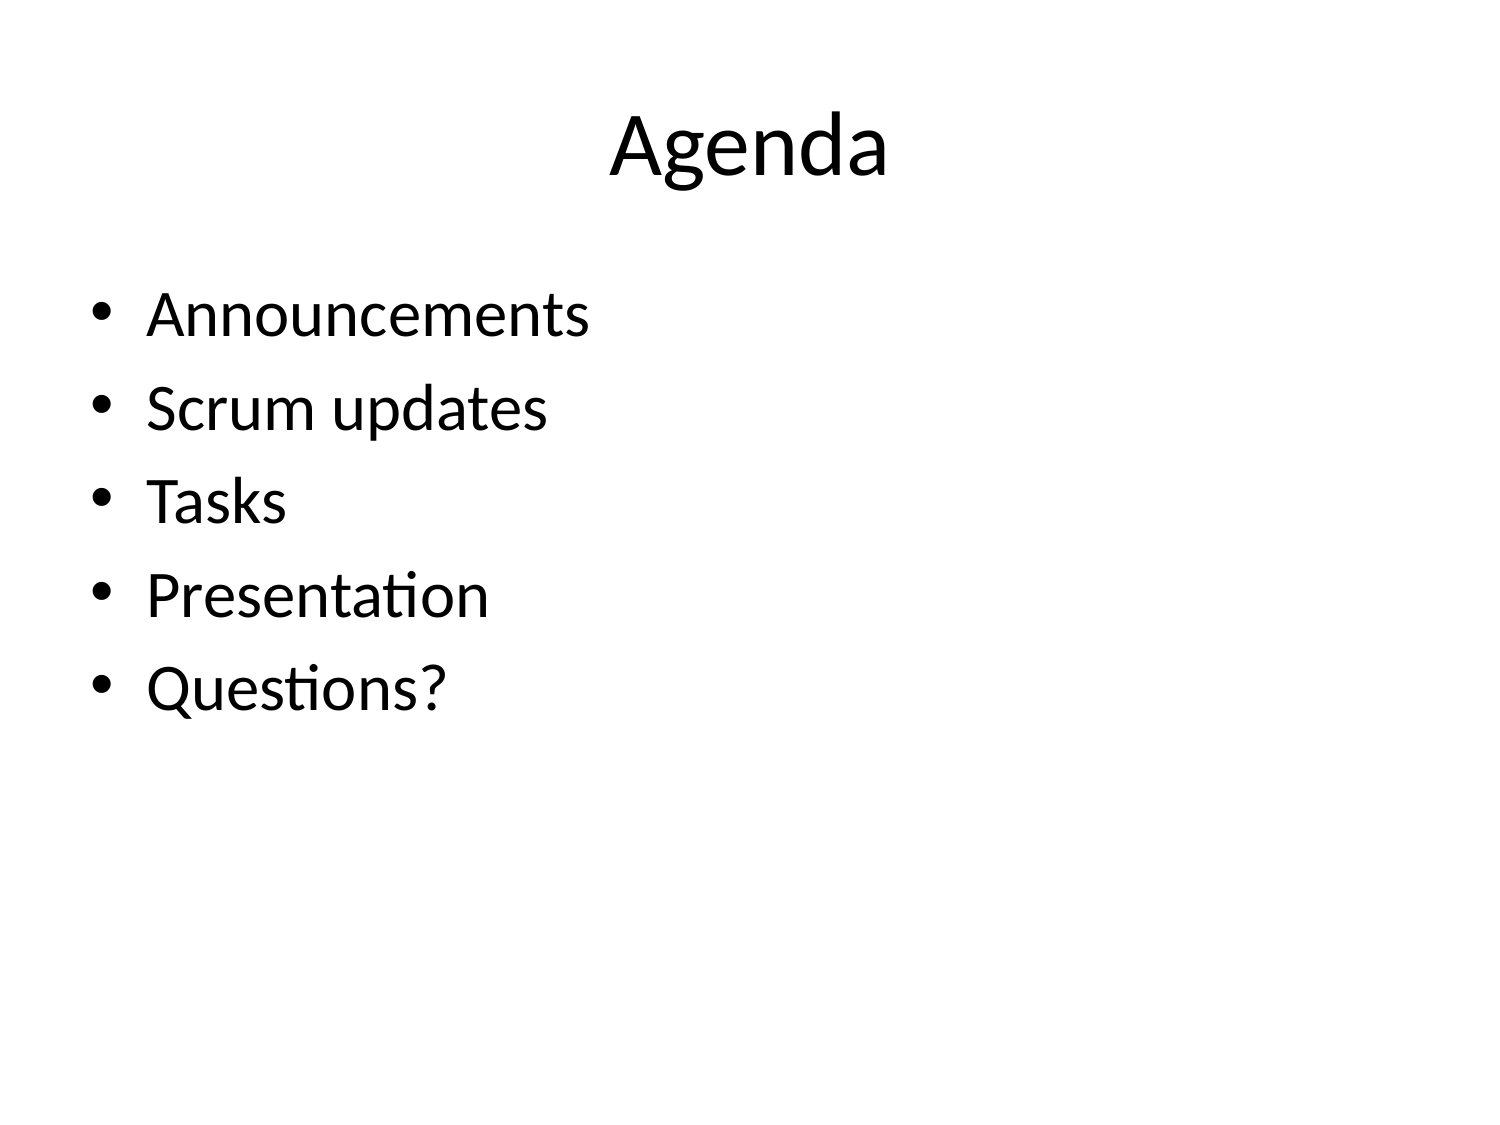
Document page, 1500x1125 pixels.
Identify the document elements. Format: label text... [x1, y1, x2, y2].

list Announcements Scrum updates Tasks Presentation Questions? [75, 262, 1425, 1005]
title Agenda [75, 45, 1425, 233]
